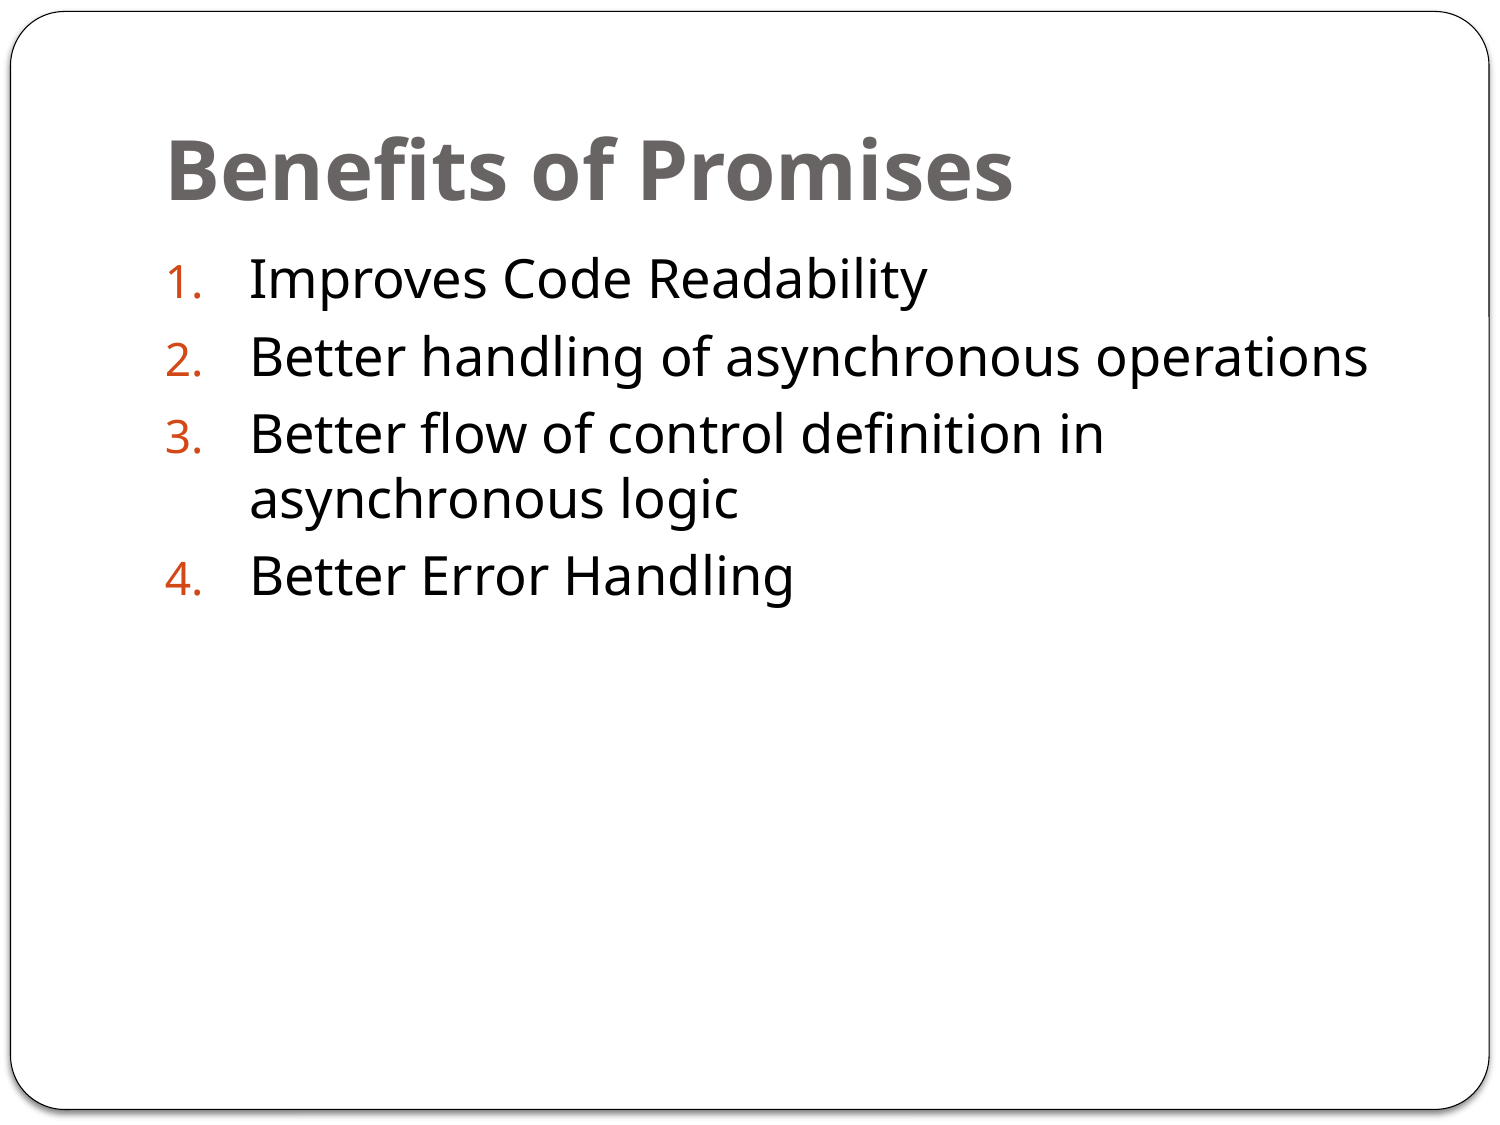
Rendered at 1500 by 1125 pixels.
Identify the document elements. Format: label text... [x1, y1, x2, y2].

list Improves Code Readability Better handling of asynchronous operations Better flow of control definition in asynchronous logic Better Error Handling [150, 237, 1425, 988]
title Benefits of Promises [150, 45, 1425, 233]
